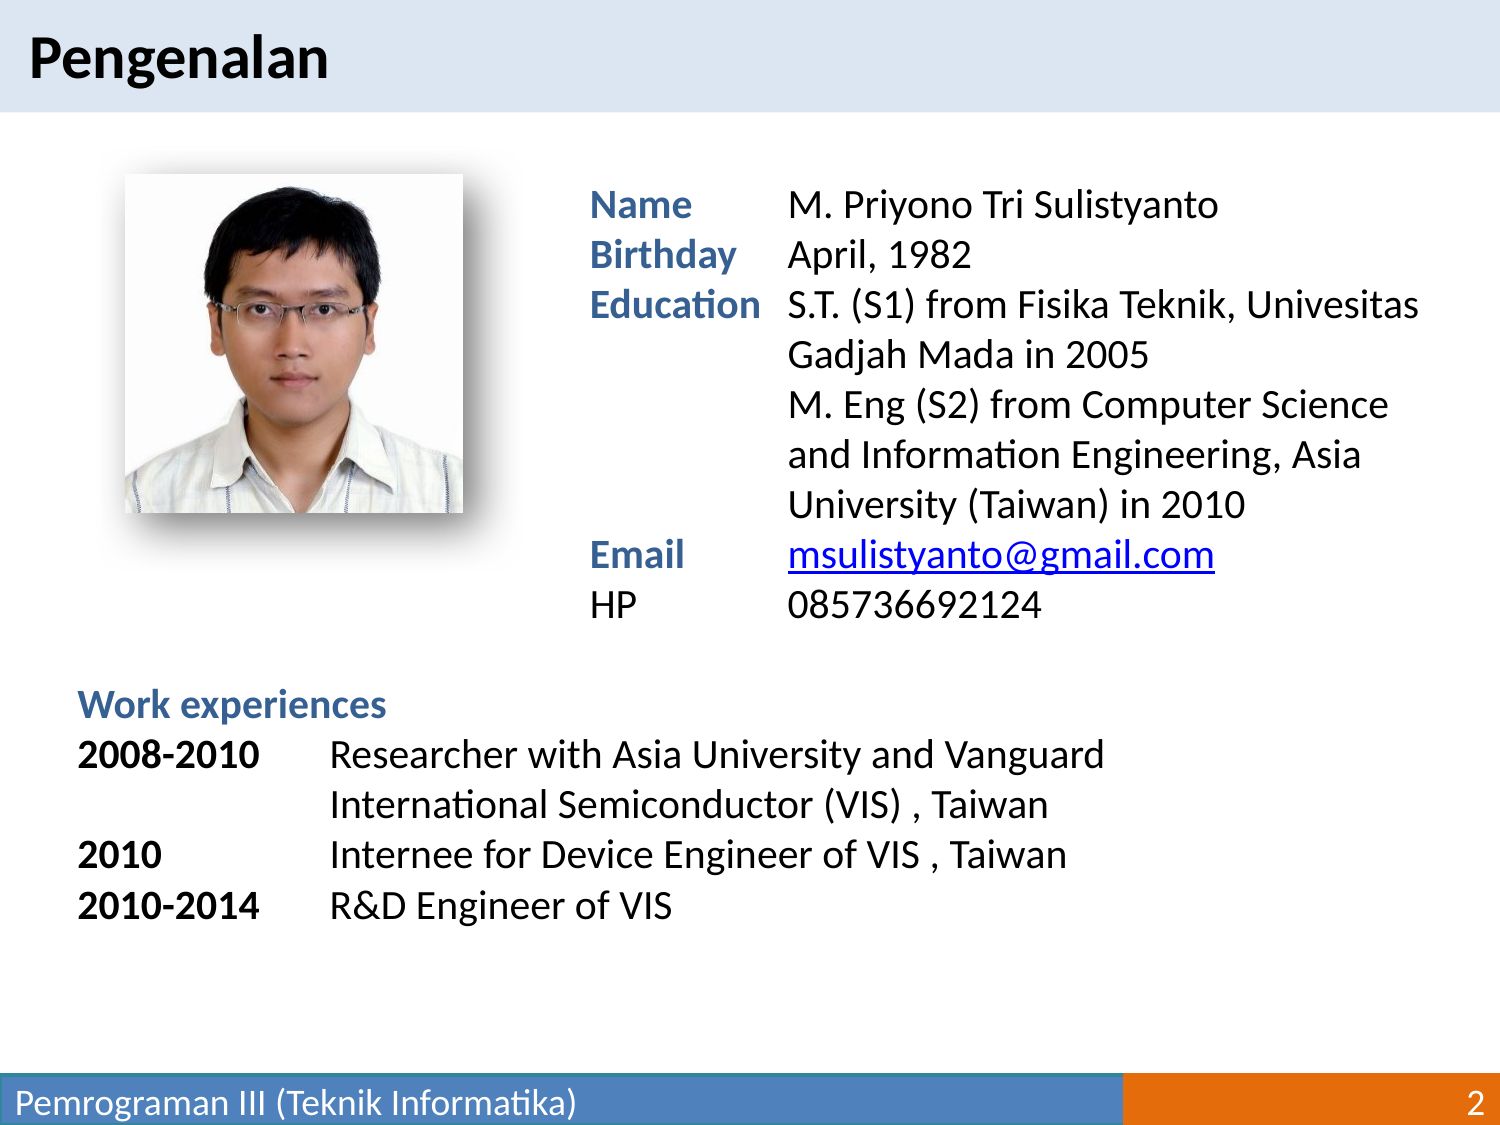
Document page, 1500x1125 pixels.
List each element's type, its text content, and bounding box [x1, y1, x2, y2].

text_box Pengenalan [14, 9, 346, 99]
picture [124, 174, 463, 513]
text_box Work experiences 2008-2010 Researcher with Asia University and Vanguard International Semiconductor (VIS) , Taiwan 2010 Internee for Device Engineer of VIS , Taiwan 2010-2014 R&D Engineer of VIS [62, 669, 1225, 935]
text_box Name M. Priyono Tri Sulistyanto Birthday April, 1982 Education S.T. (S1) from Fisika Teknik, Univesitas Gadjah Mada in 2005 M. Eng (S2) from Computer Science and Information Engineering, Asia University (Taiwan) in 2010 Email msulistyanto@gmail.com HP 085736692124 [575, 168, 1438, 634]
